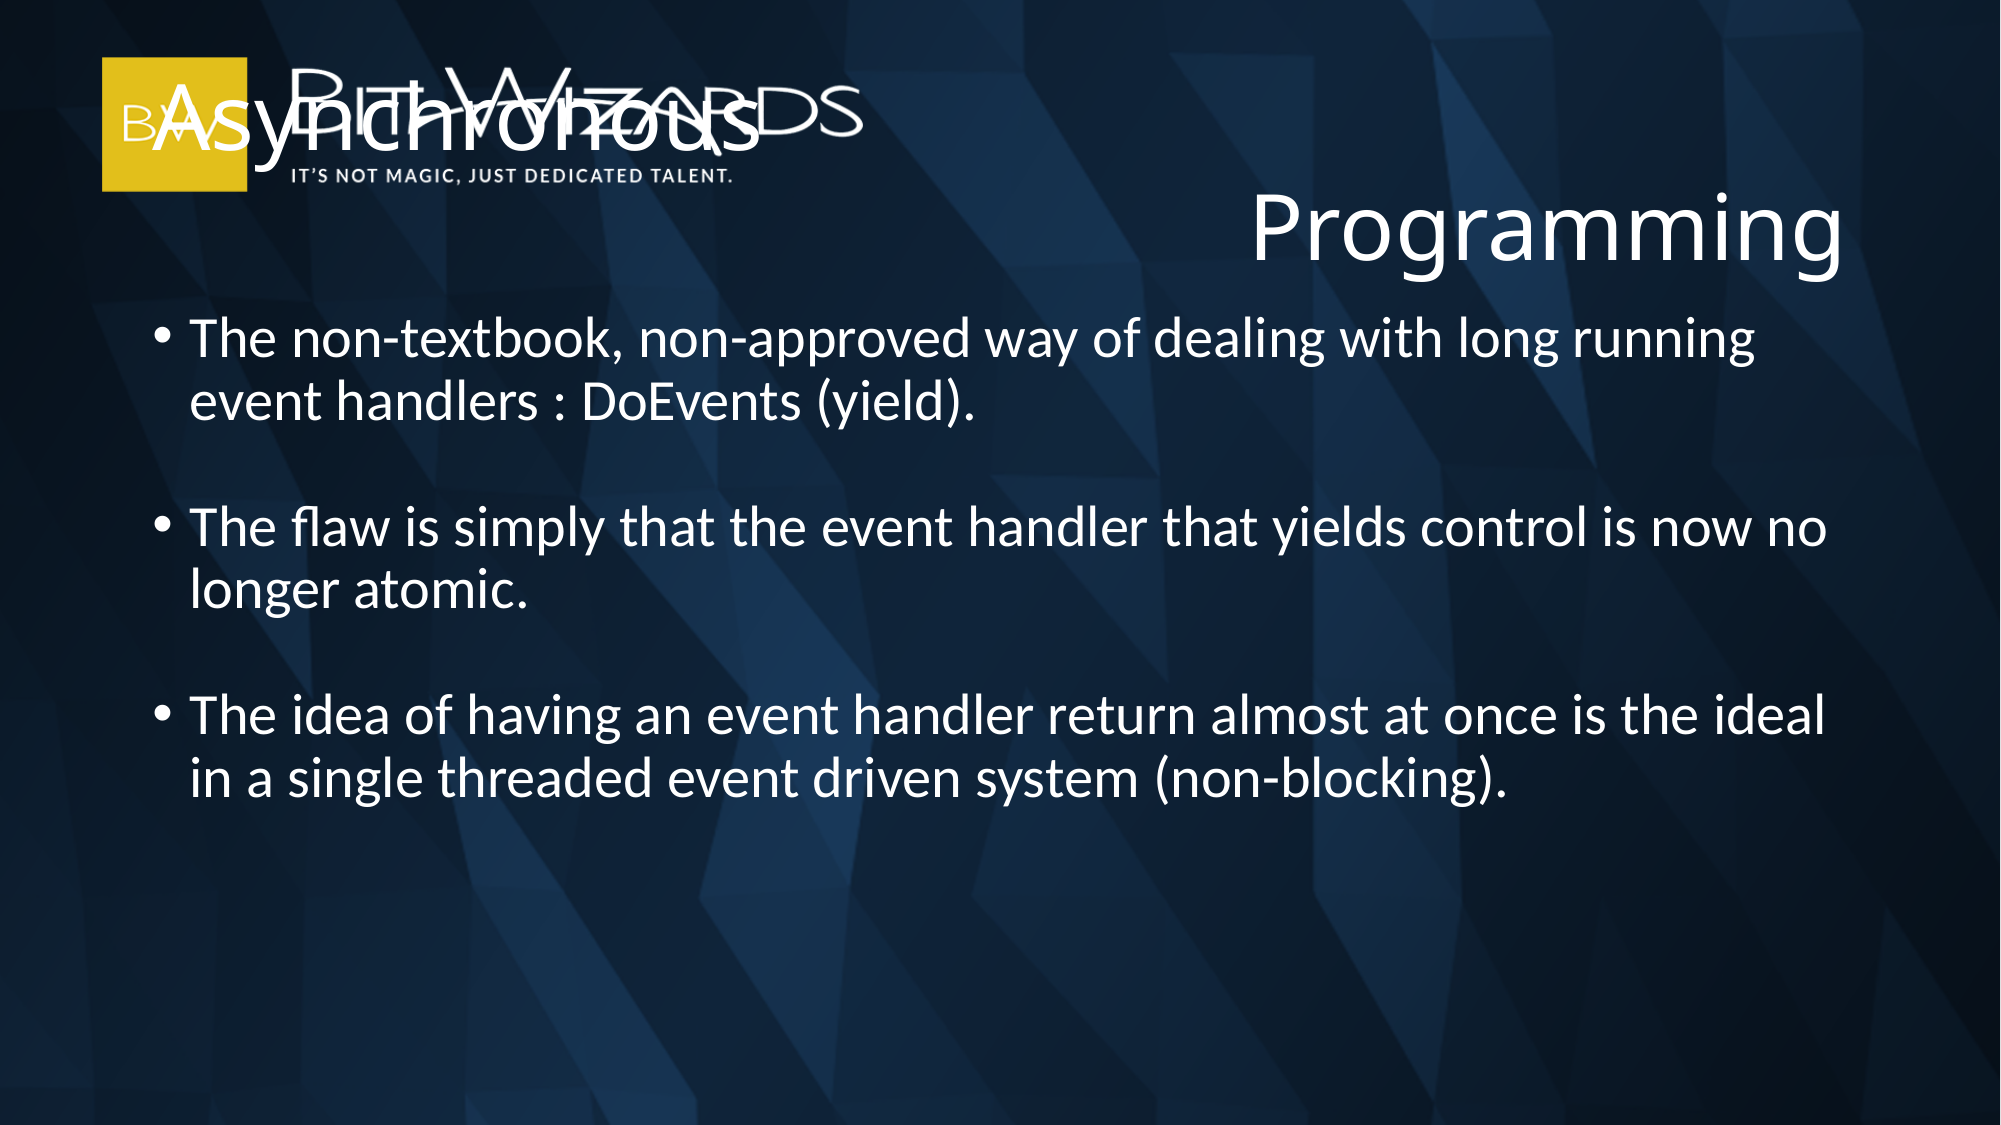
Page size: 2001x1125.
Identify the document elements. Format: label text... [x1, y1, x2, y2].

picture [0, 0, 2001, 1125]
text_box Asynchronous Programming [137, 59, 1863, 278]
text_box The non-textbook, non-approved way of dealing with long running event handlers : DoEvents (yield). The flaw is simply that the event handler that yields control is now no longer atomic. The idea of having an event handler return almost at once is the ideal in a single threaded event driven system (non-blocking). [137, 299, 1863, 1014]
